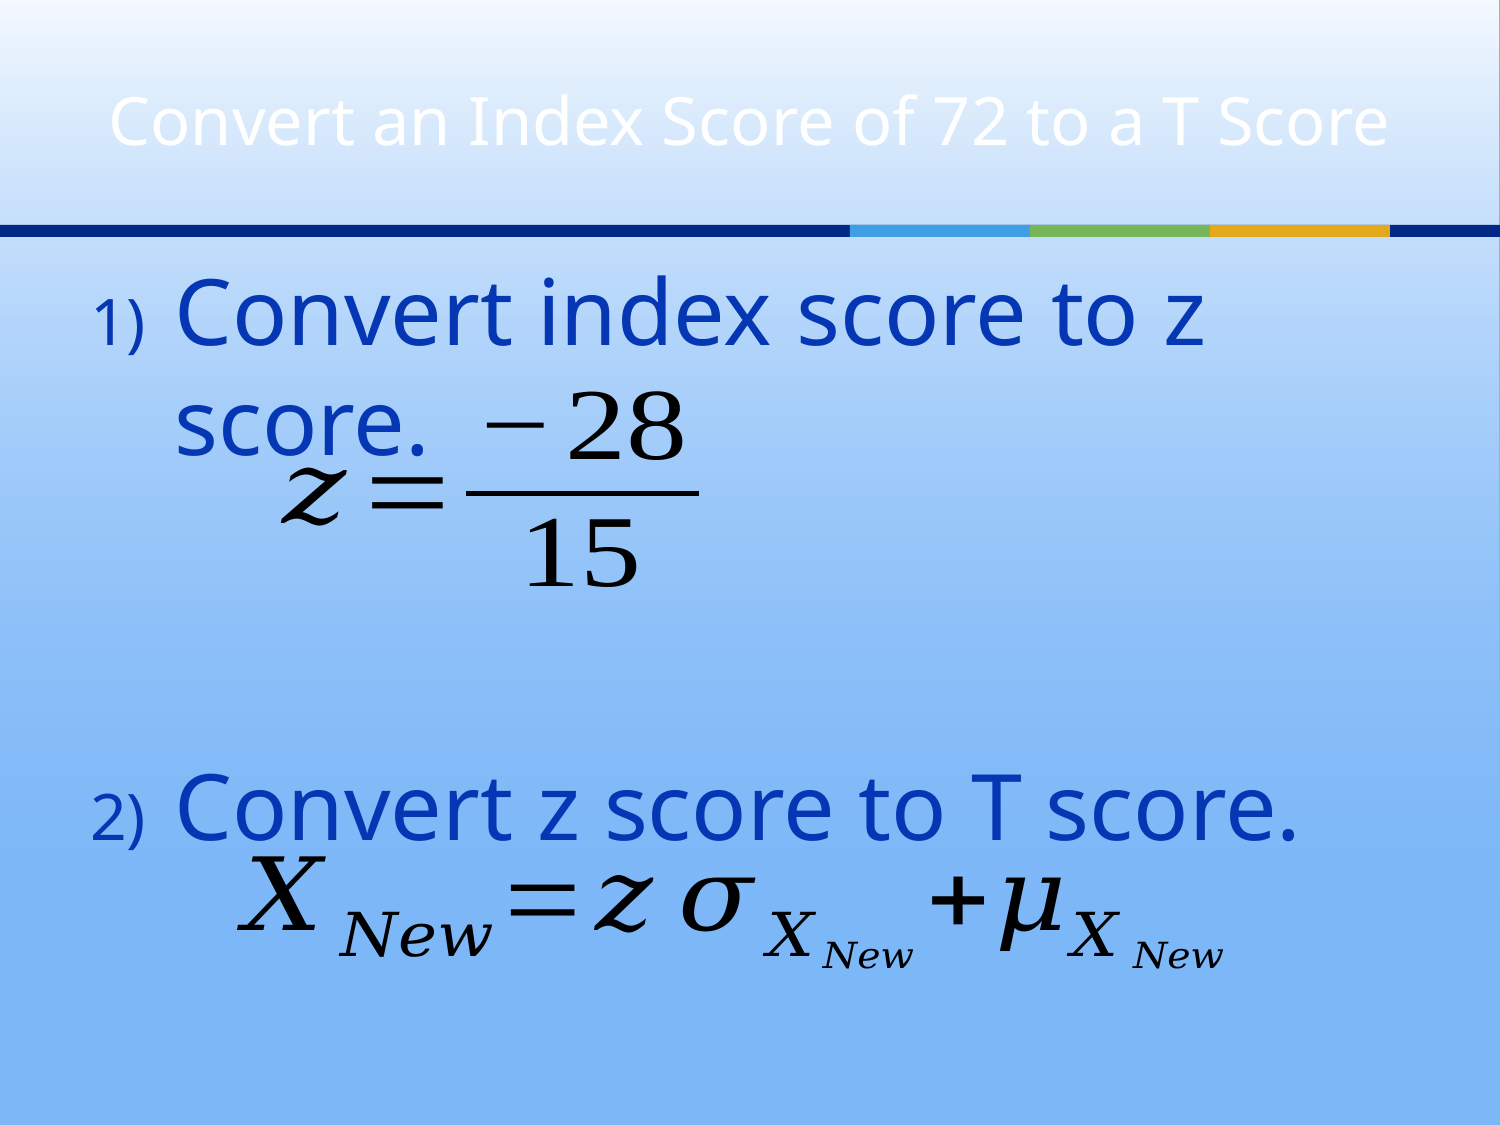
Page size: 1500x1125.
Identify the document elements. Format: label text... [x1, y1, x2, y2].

list Convert index score to z score. Convert z score to T score. [75, 246, 1425, 1005]
title Convert an Index Score of 72 to a T Score [75, 24, 1425, 213]
